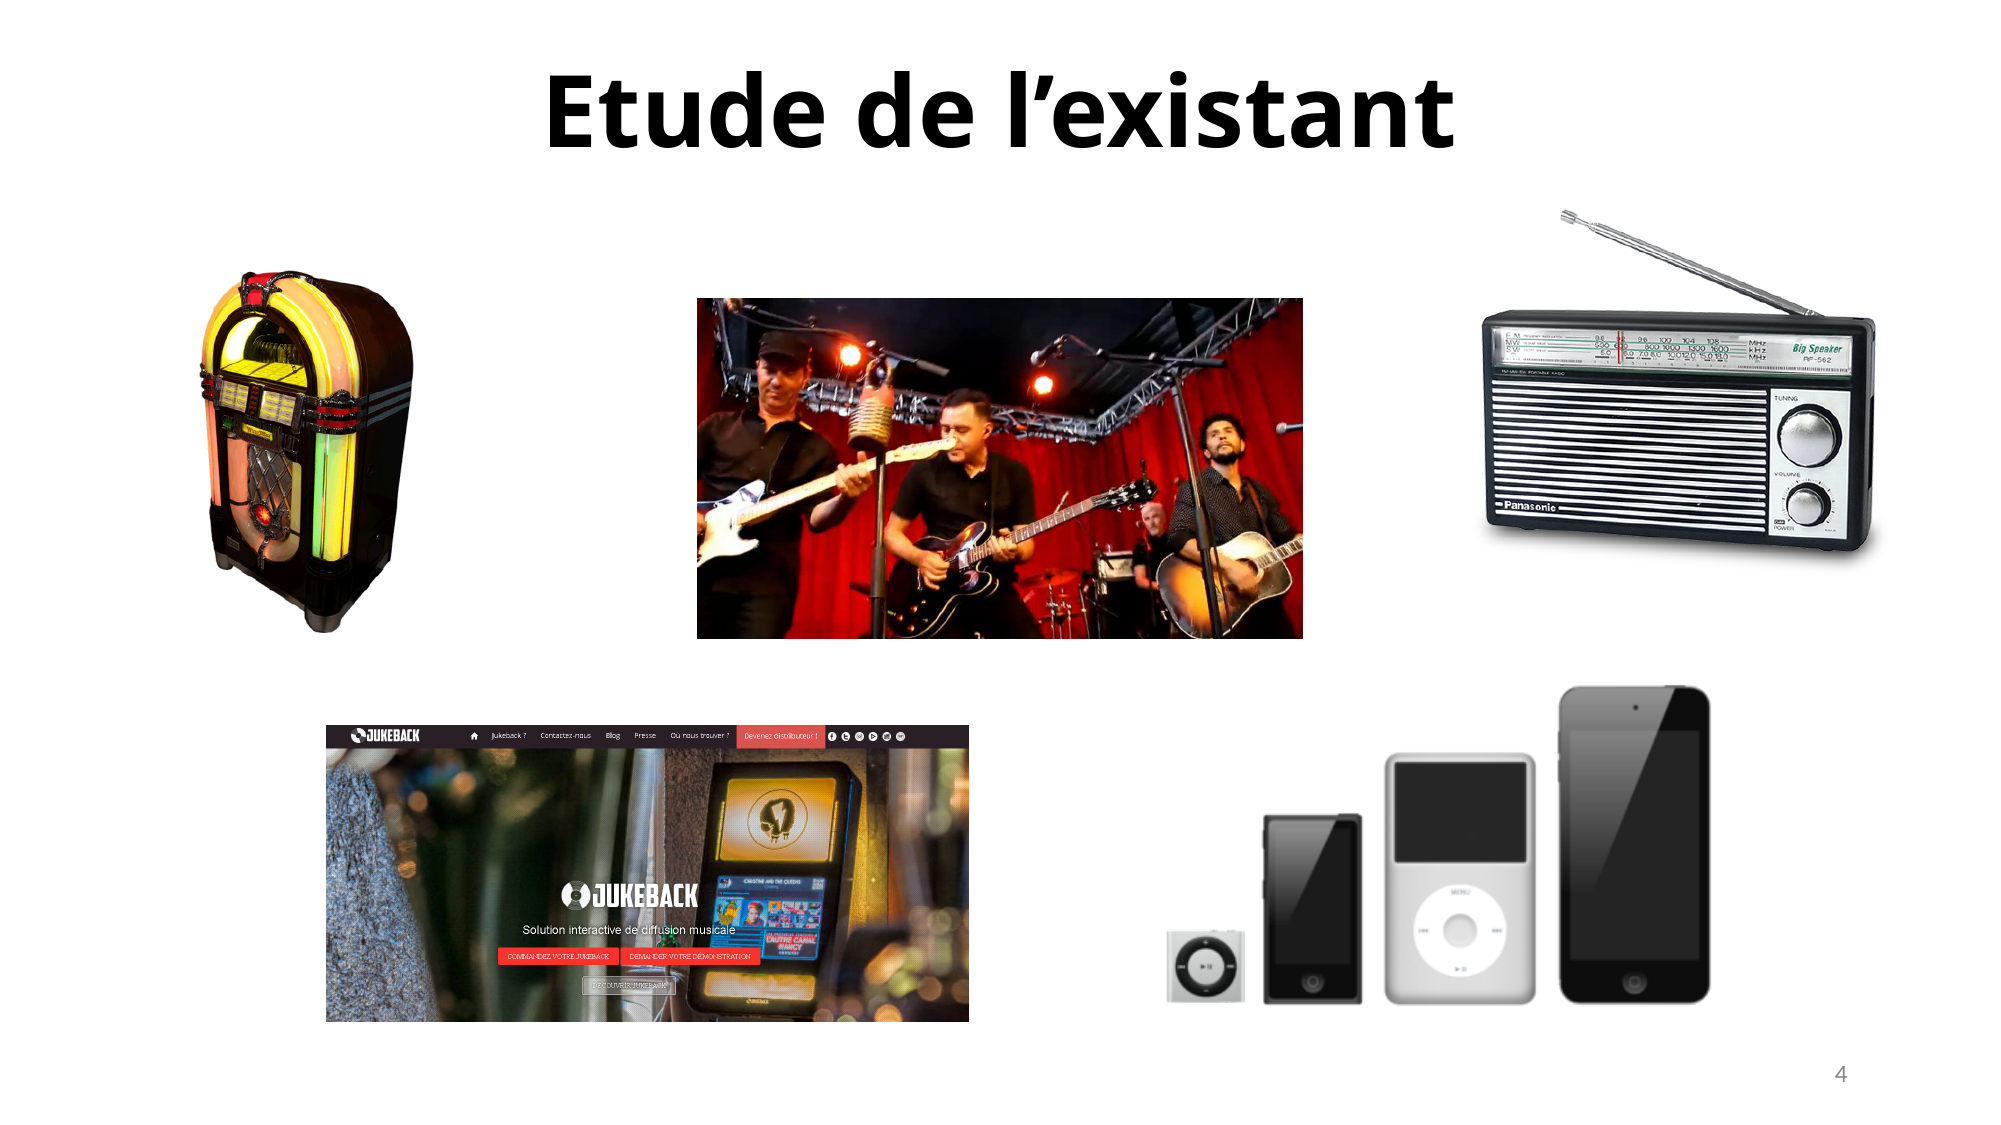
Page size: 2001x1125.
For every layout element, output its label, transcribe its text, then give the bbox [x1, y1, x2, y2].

picture [1151, 672, 1731, 1015]
title Etude de l’existant [137, 59, 1863, 278]
slide_number ‹#› [1412, 1042, 1863, 1103]
picture [326, 724, 969, 1022]
picture [1432, 203, 1924, 602]
picture [696, 298, 1304, 640]
picture [100, 222, 526, 647]
